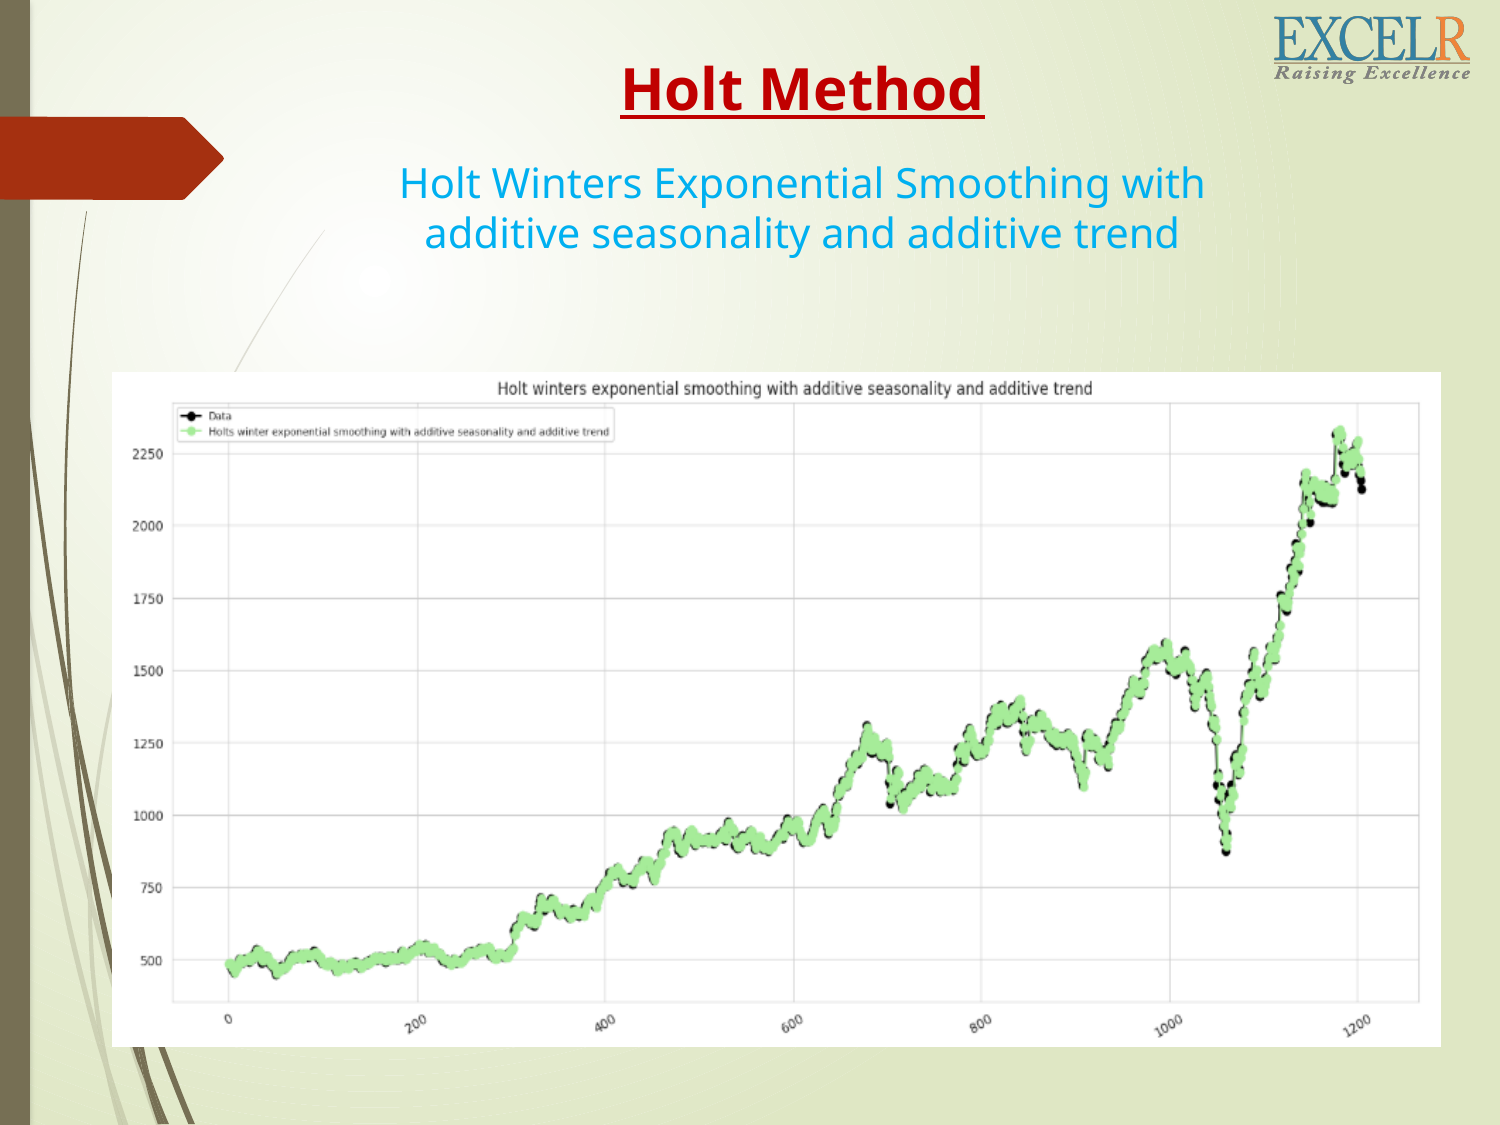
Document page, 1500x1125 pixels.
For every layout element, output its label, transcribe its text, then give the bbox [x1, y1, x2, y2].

text_box Holt Method Holt Winters Exponential Smoothing with additive seasonality and additive trend [348, 44, 1257, 265]
picture [1274, 16, 1470, 85]
picture [112, 372, 1441, 1047]
